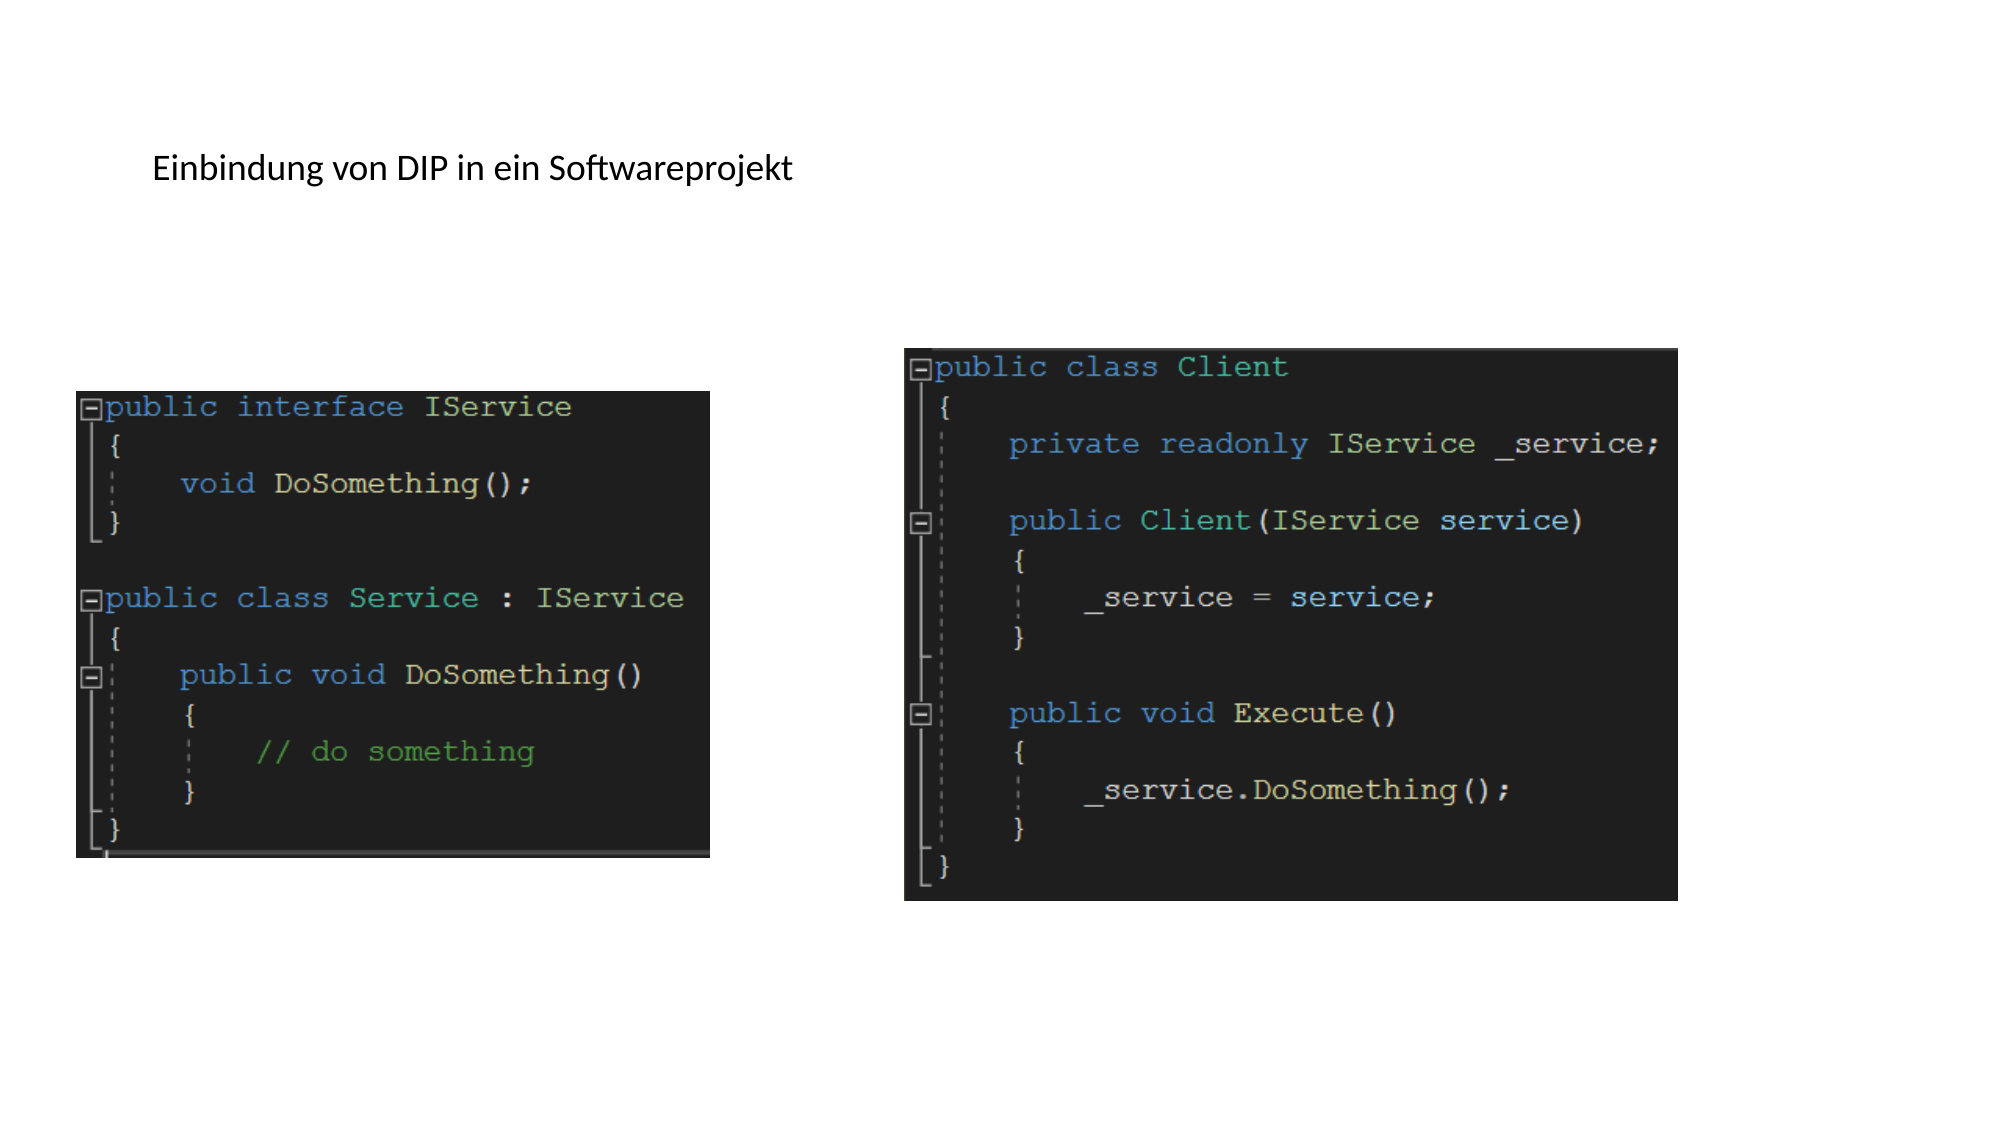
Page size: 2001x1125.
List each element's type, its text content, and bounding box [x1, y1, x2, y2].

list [76, 391, 710, 858]
title Einbindung von DIP in ein Softwareprojekt [137, 59, 1863, 278]
picture [904, 348, 1678, 901]
